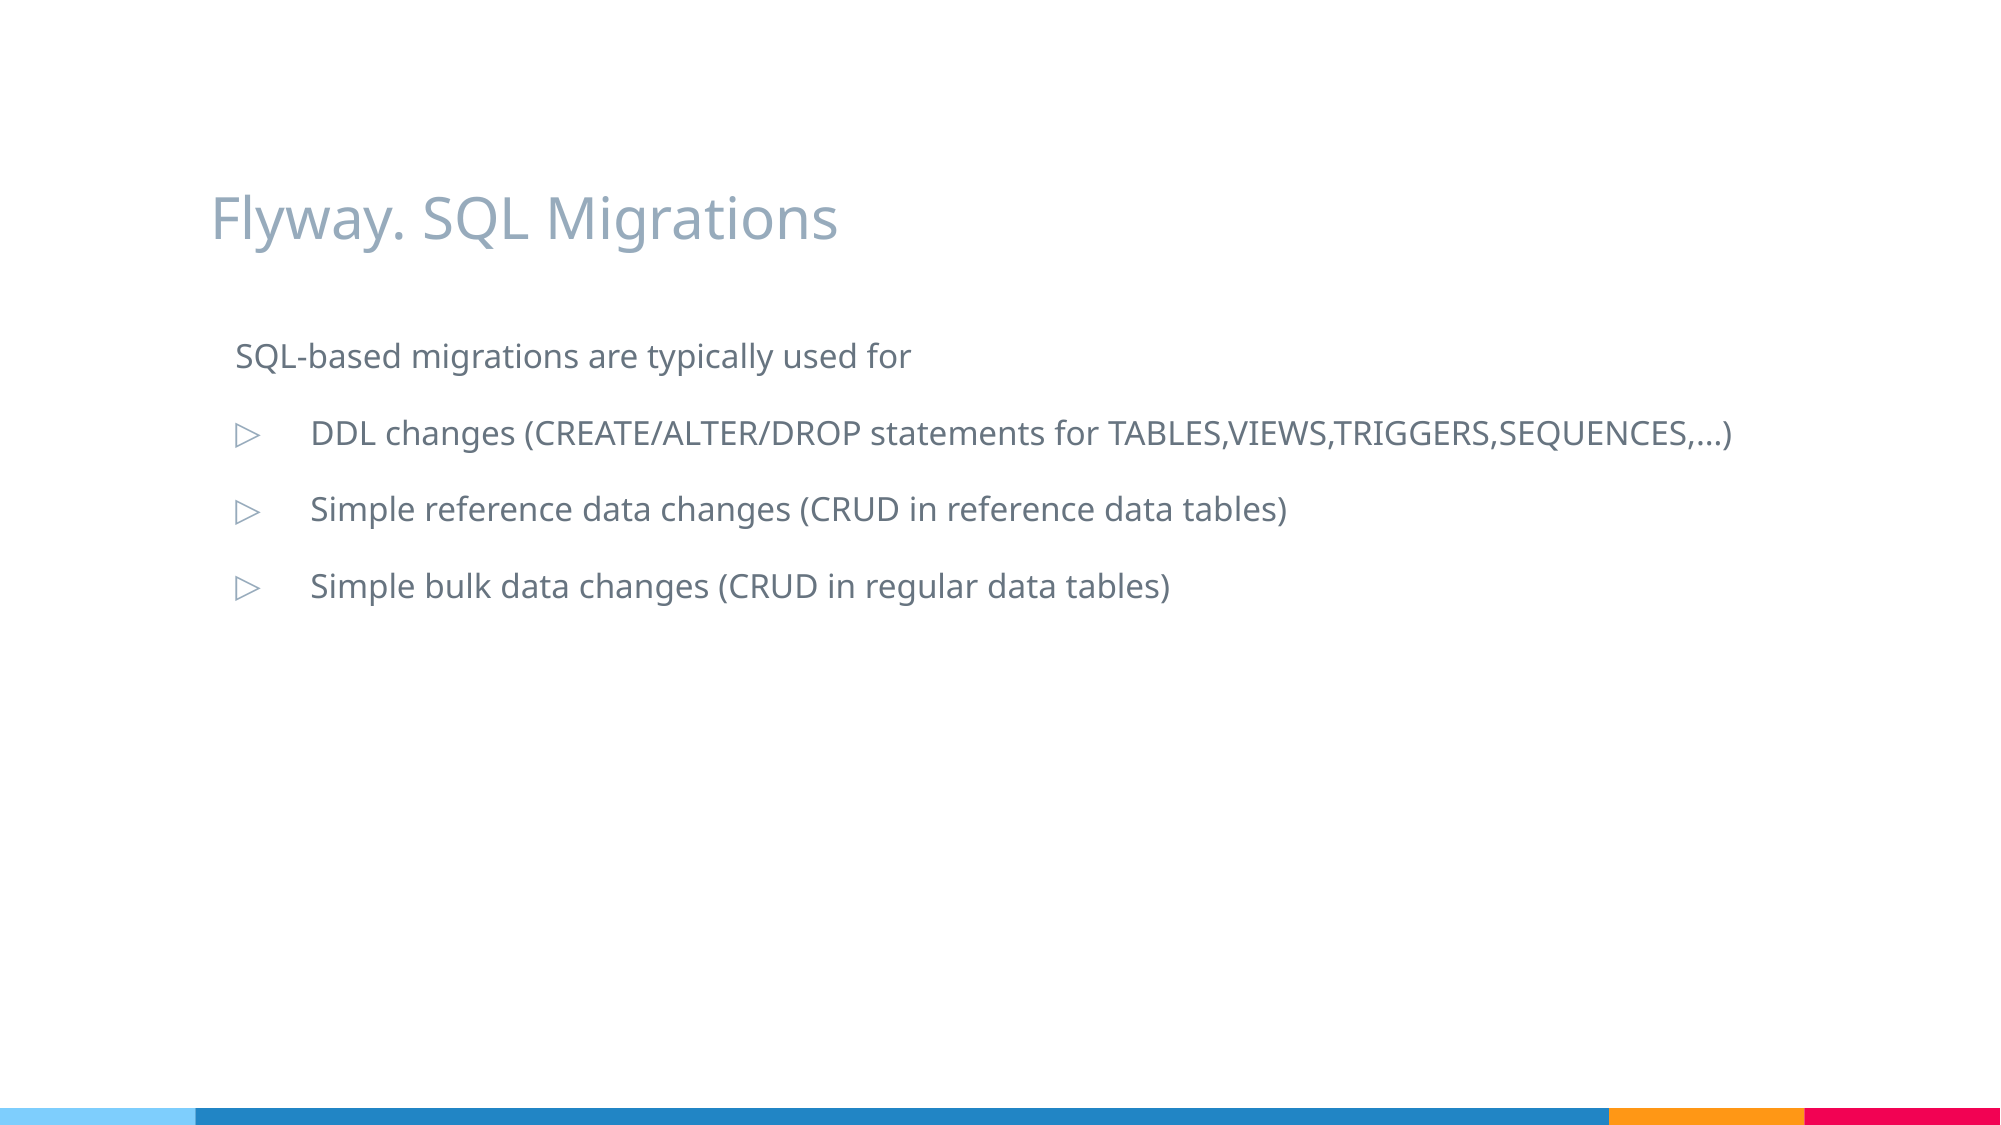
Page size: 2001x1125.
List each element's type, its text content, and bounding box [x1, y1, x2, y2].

title Flyway. SQL Migrations [195, 78, 1609, 266]
list SQL-based migrations are typically used for DDL changes (CREATE/ALTER/DROP statements for TABLES,VIEWS,TRIGGERS,SEQUENCES,…) Simple reference data changes (CRUD in reference data tables) Simple bulk data changes (CRUD in regular data tables) [195, 300, 1897, 1078]
